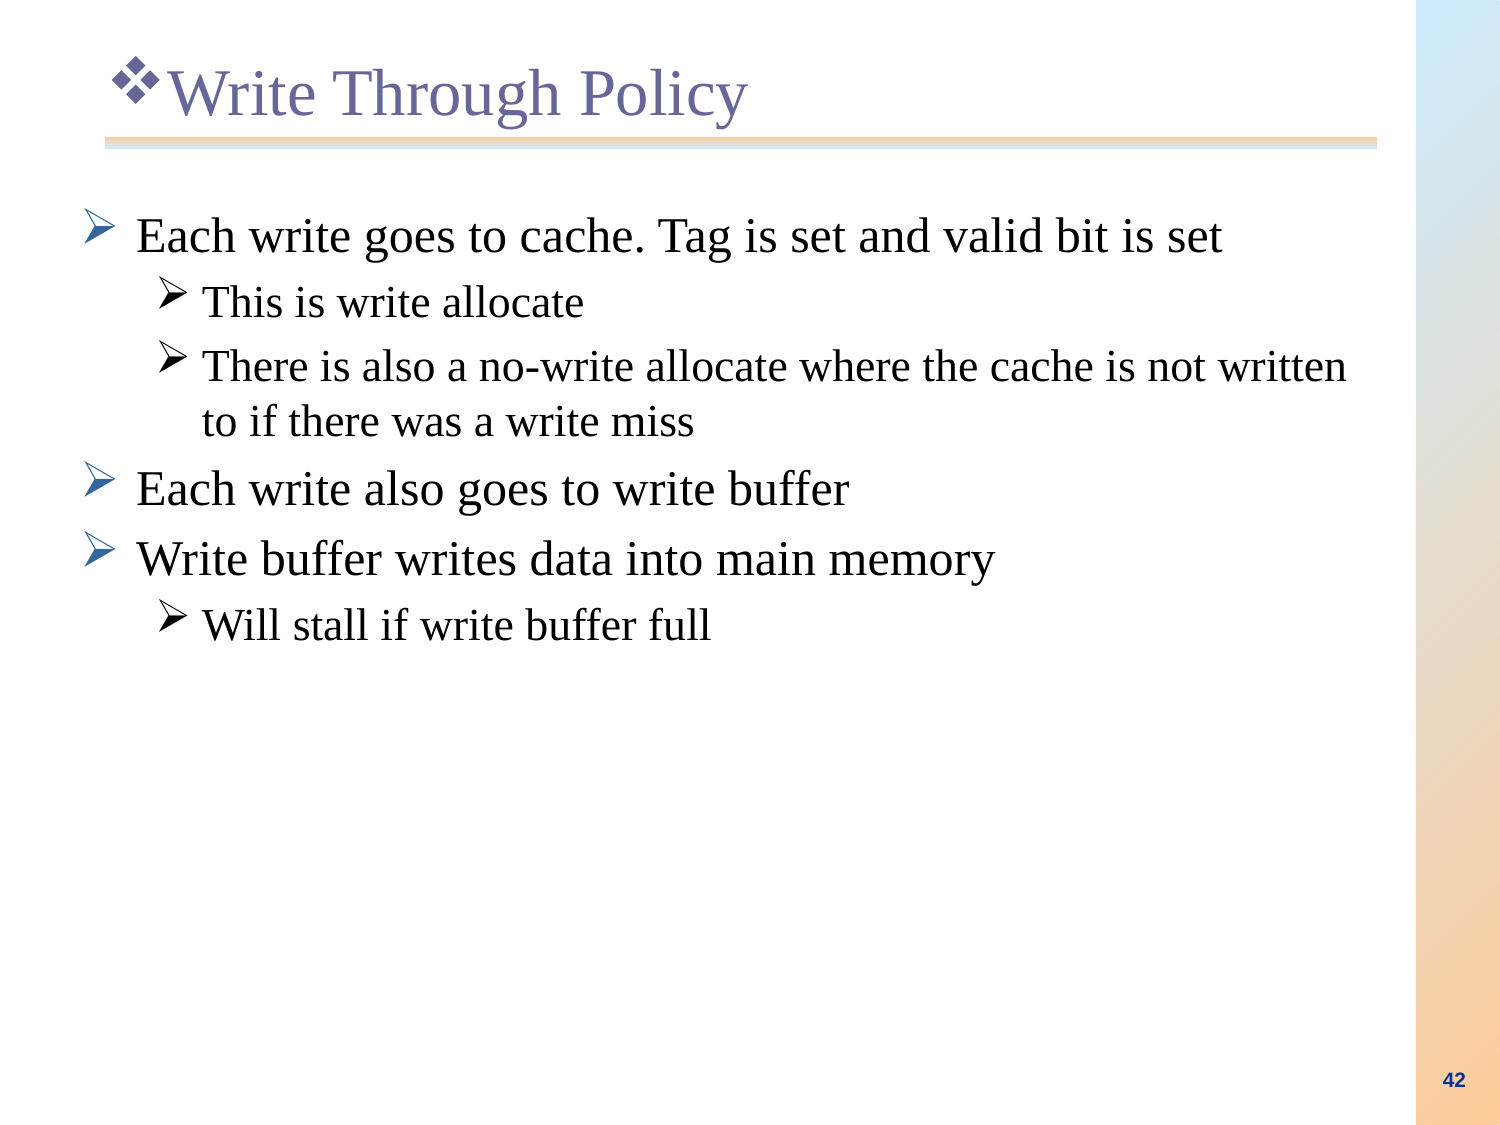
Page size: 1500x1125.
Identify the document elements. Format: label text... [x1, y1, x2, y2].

title Write Through Policy [91, 25, 1368, 152]
list Each write goes to cache. Tag is set and valid bit is set This is write allocate There is also a no-write allocate where the cache is not written to if there was a write miss Each write also goes to write buffer Write buffer writes data into main memory Will stall if write buffer full [64, 194, 1388, 1001]
